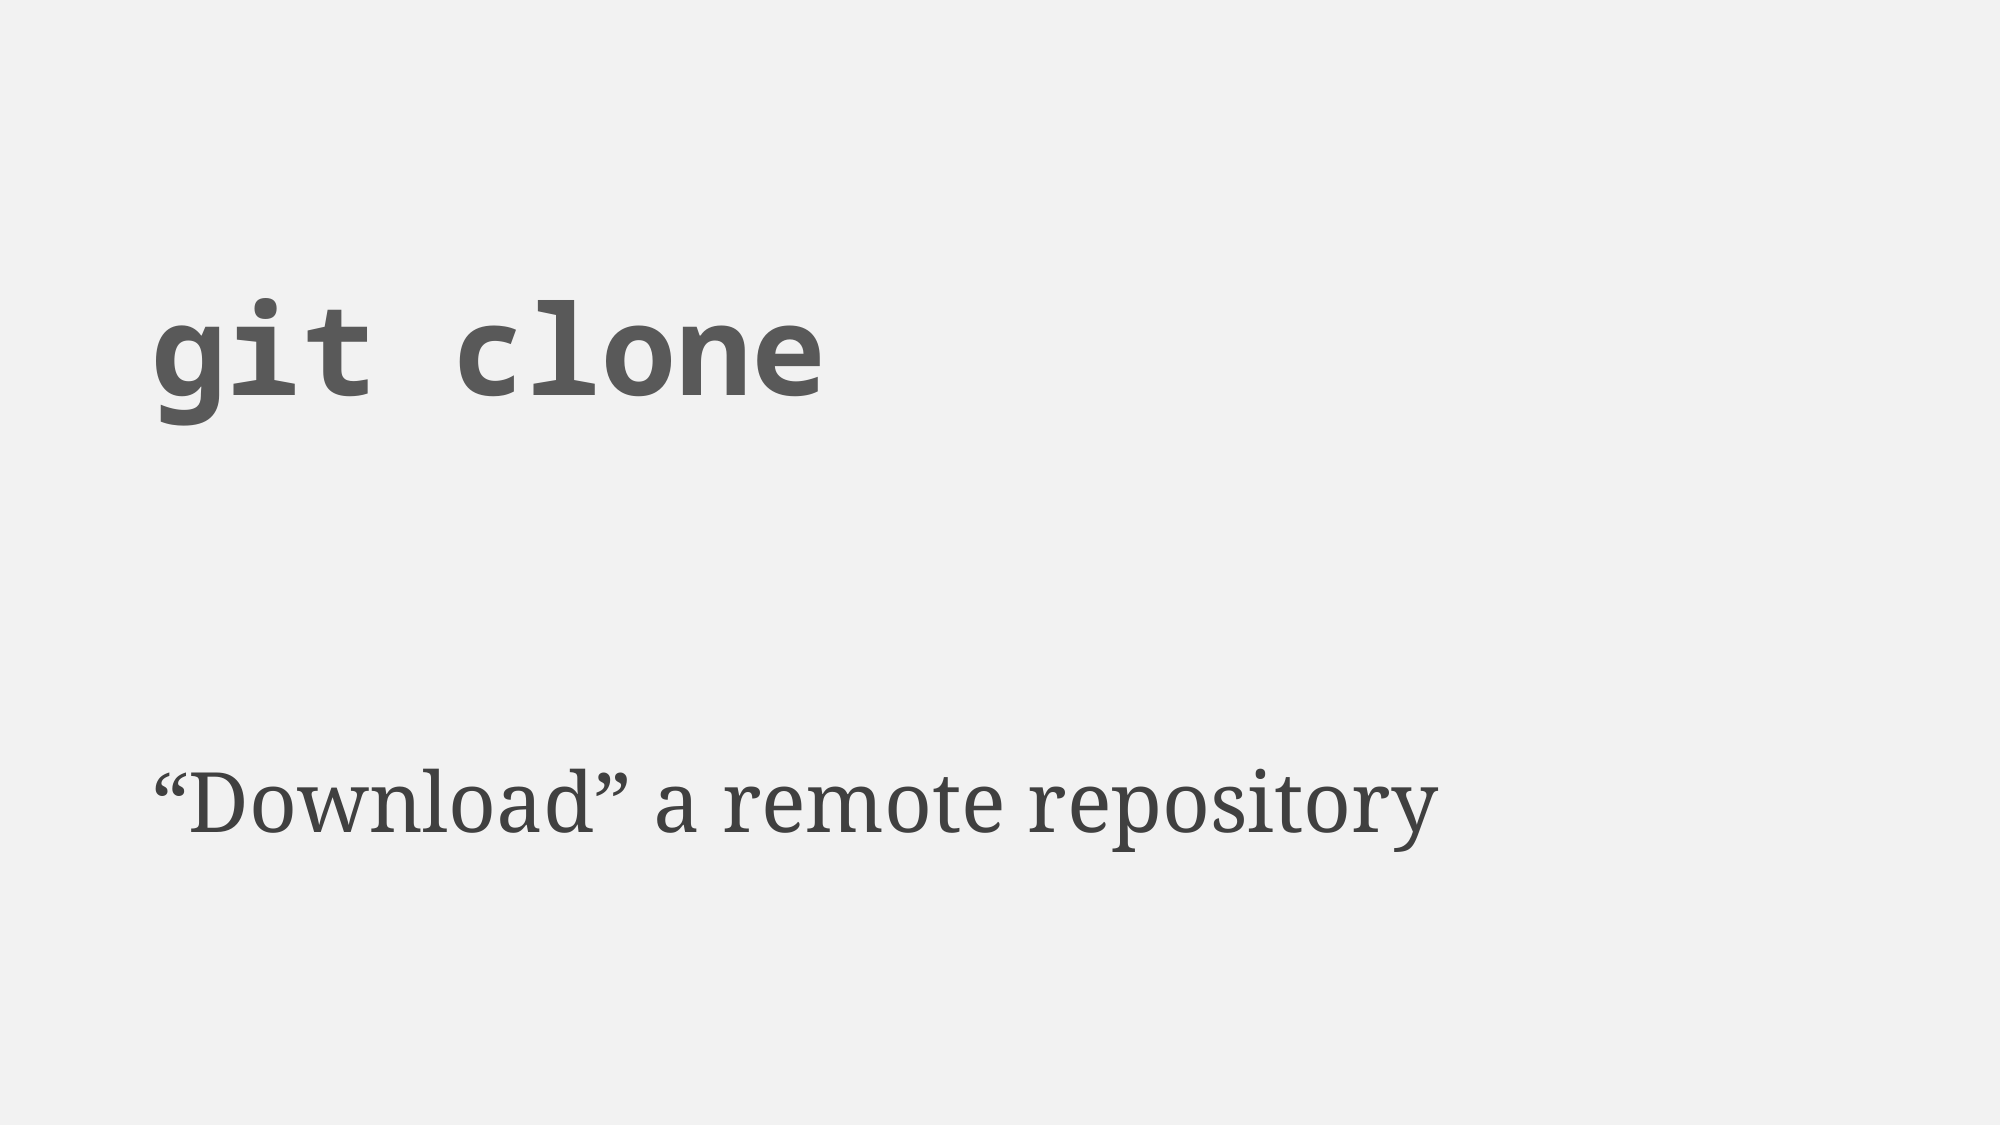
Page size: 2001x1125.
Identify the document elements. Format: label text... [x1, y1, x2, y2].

title git clone [136, 280, 1862, 749]
list “Download” a remote repository [136, 752, 1862, 999]
